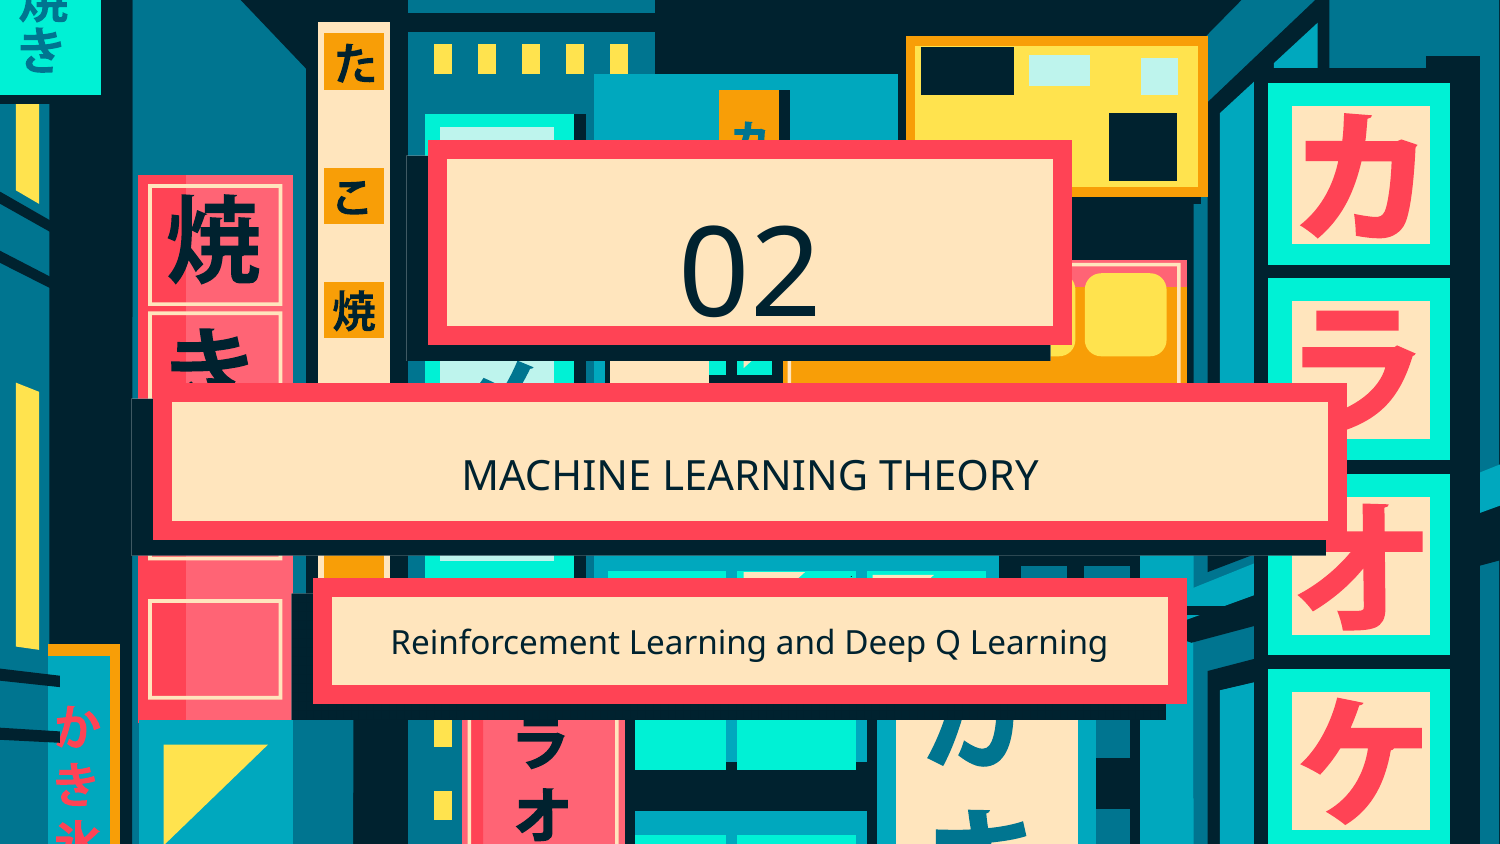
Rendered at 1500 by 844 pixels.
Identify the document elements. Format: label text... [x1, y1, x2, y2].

subtitle Reinforcement Learning and Deep Q Learning [313, 578, 1187, 704]
title MACHINE LEARNING THEORY [153, 383, 1347, 540]
title 02 [428, 140, 1072, 345]
